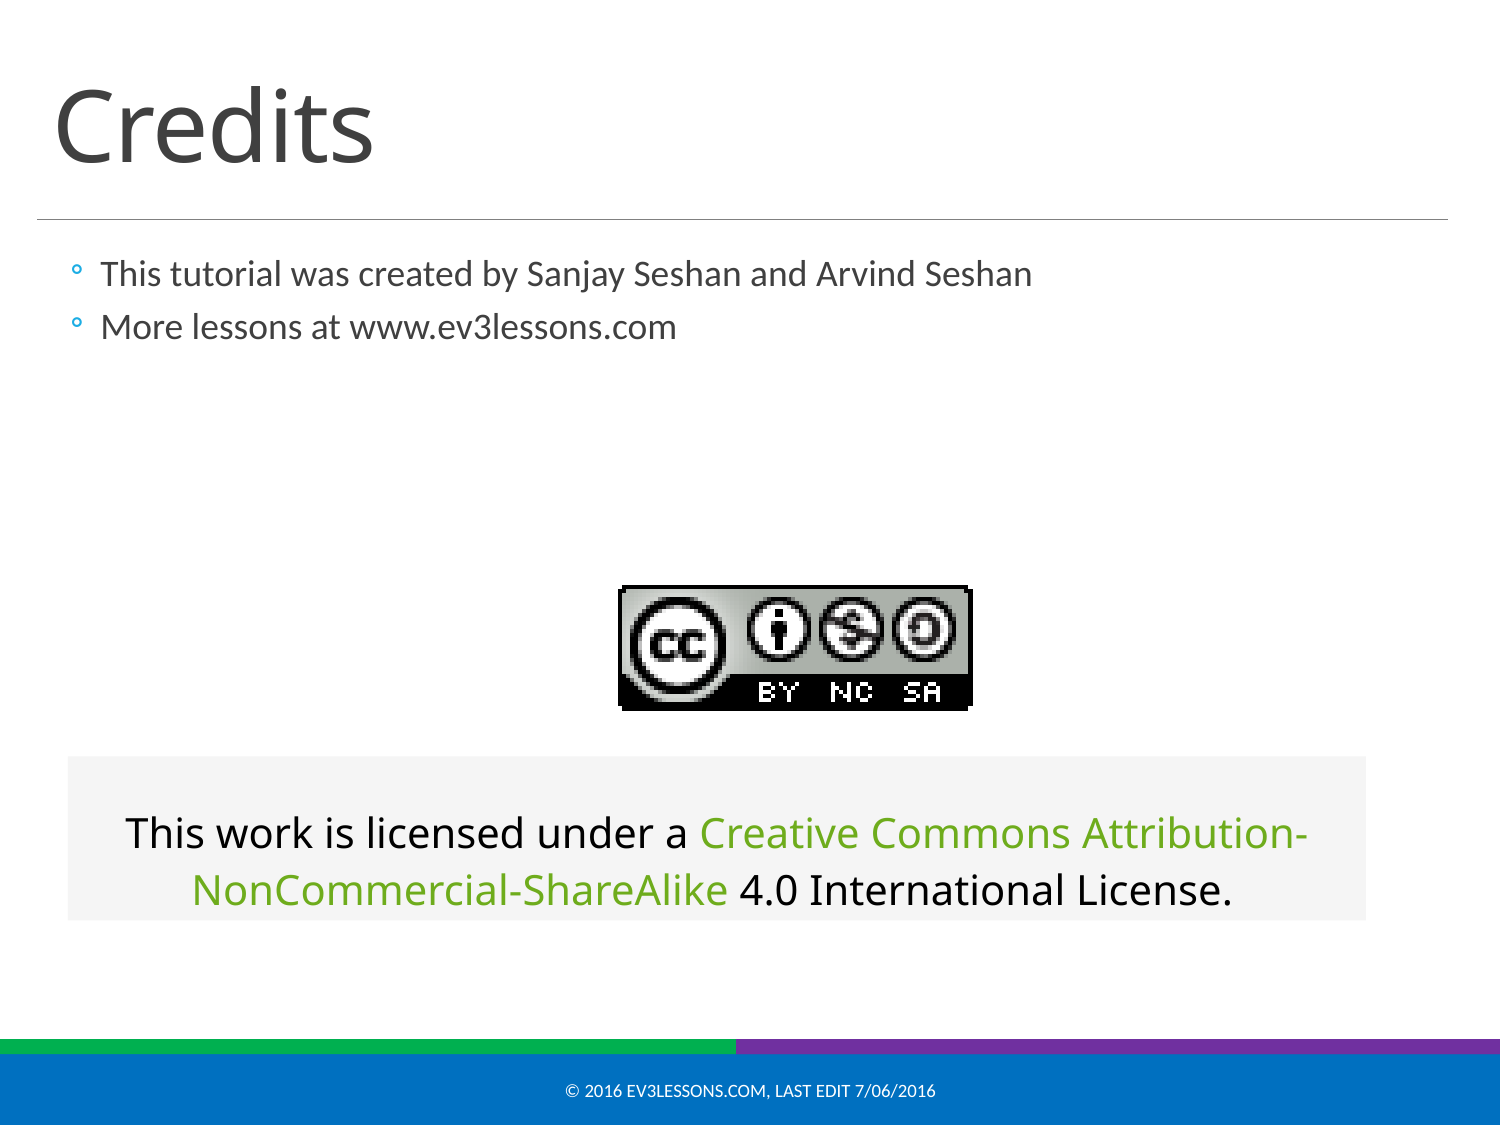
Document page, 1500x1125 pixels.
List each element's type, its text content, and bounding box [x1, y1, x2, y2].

text_box This work is licensed under a Creative Commons Attribution-NonCommercial-ShareAlike 4.0 International License. [67, 756, 1366, 921]
picture [617, 585, 974, 712]
title Credits [37, 47, 1448, 191]
list This tutorial was created by Sanjay Seshan and Arvind Seshan More lessons at www.ev3lessons.com [37, 246, 1448, 1011]
footer © 2016 EV3Lessons.com, Last edit 7/06/2016 [453, 1059, 1047, 1120]
